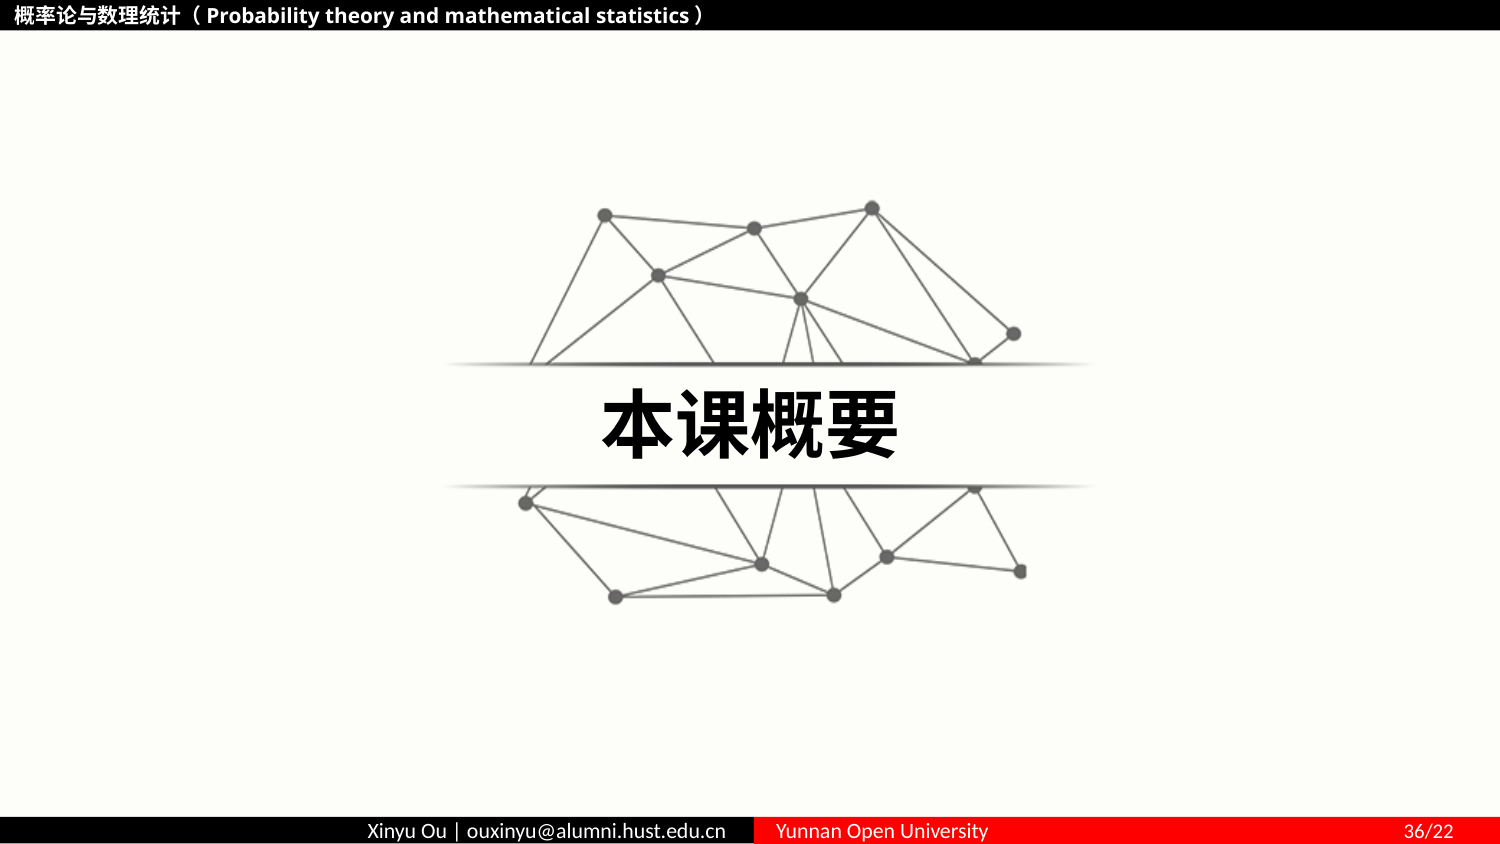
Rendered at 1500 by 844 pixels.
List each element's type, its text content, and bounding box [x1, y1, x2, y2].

picture [342, 469, 1158, 667]
picture [342, 177, 1158, 377]
list 本课概要 [0, 377, 1500, 469]
